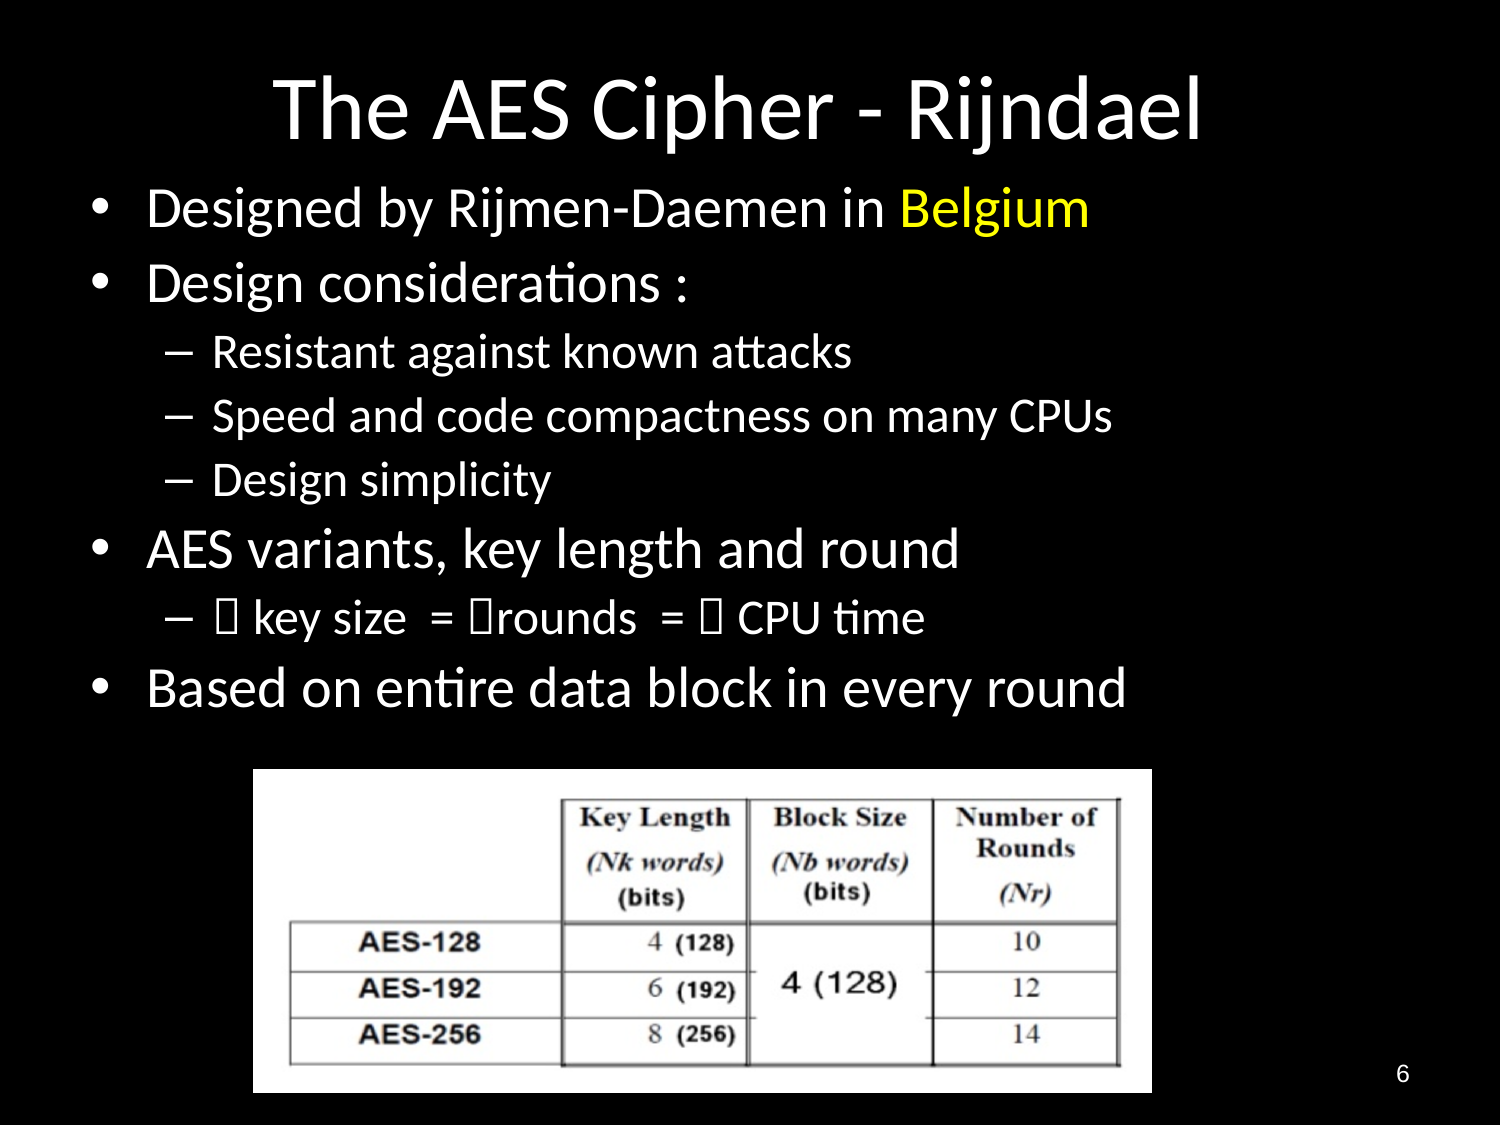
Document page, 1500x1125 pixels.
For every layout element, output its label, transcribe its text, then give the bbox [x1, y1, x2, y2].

picture [253, 769, 1152, 1093]
title The AES Cipher - Rijndael [75, 28, 1425, 170]
list Designed by Rijmen-Daemen in Belgium Design considerations : Resistant against known attacks Speed and code compactness on many CPUs Design simplicity AES variants, key length and round  key size = rounds =  CPU time Based on entire data block in every round [75, 170, 1425, 1056]
slide_number 6 [1074, 1042, 1425, 1103]
